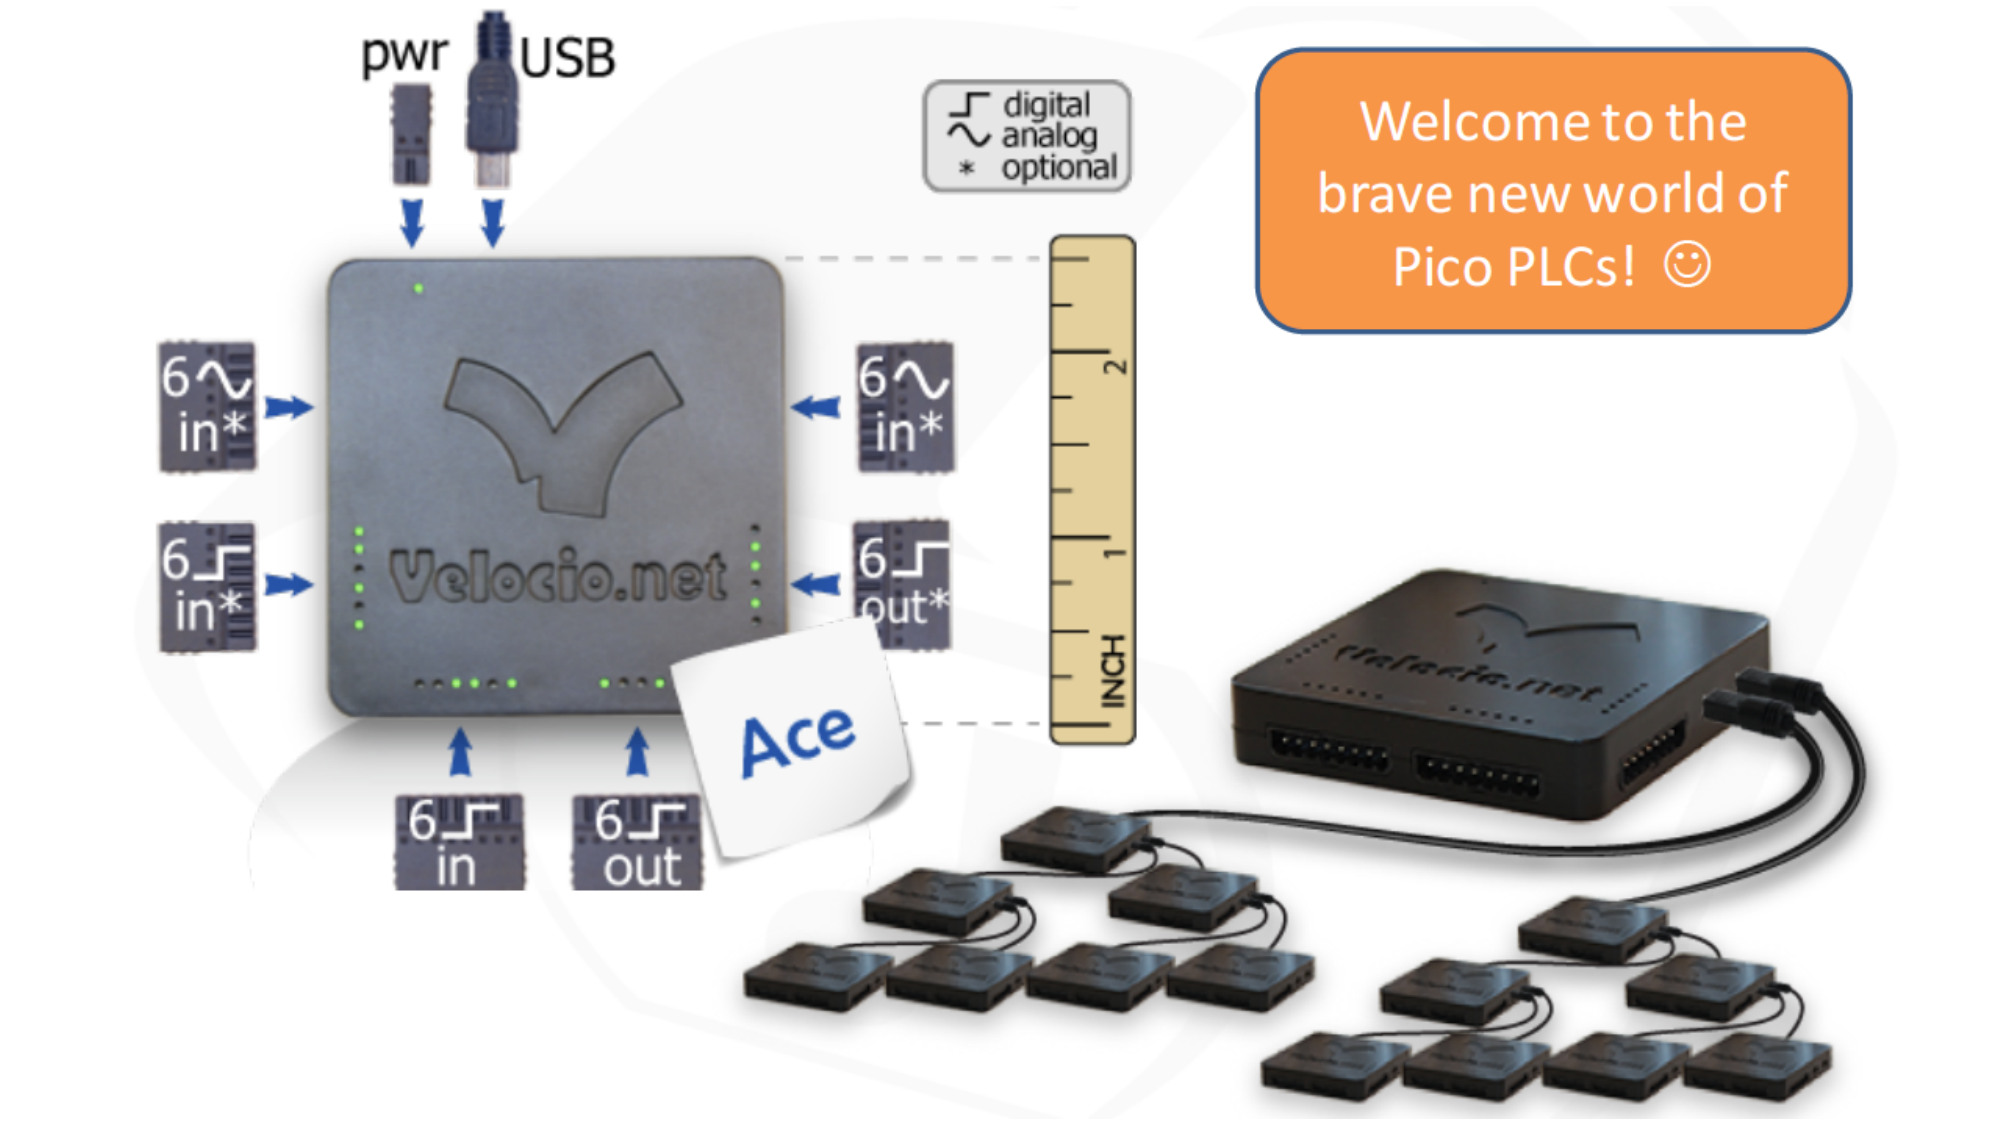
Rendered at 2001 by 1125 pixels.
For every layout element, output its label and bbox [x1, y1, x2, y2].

picture [100, 6, 1900, 1119]
